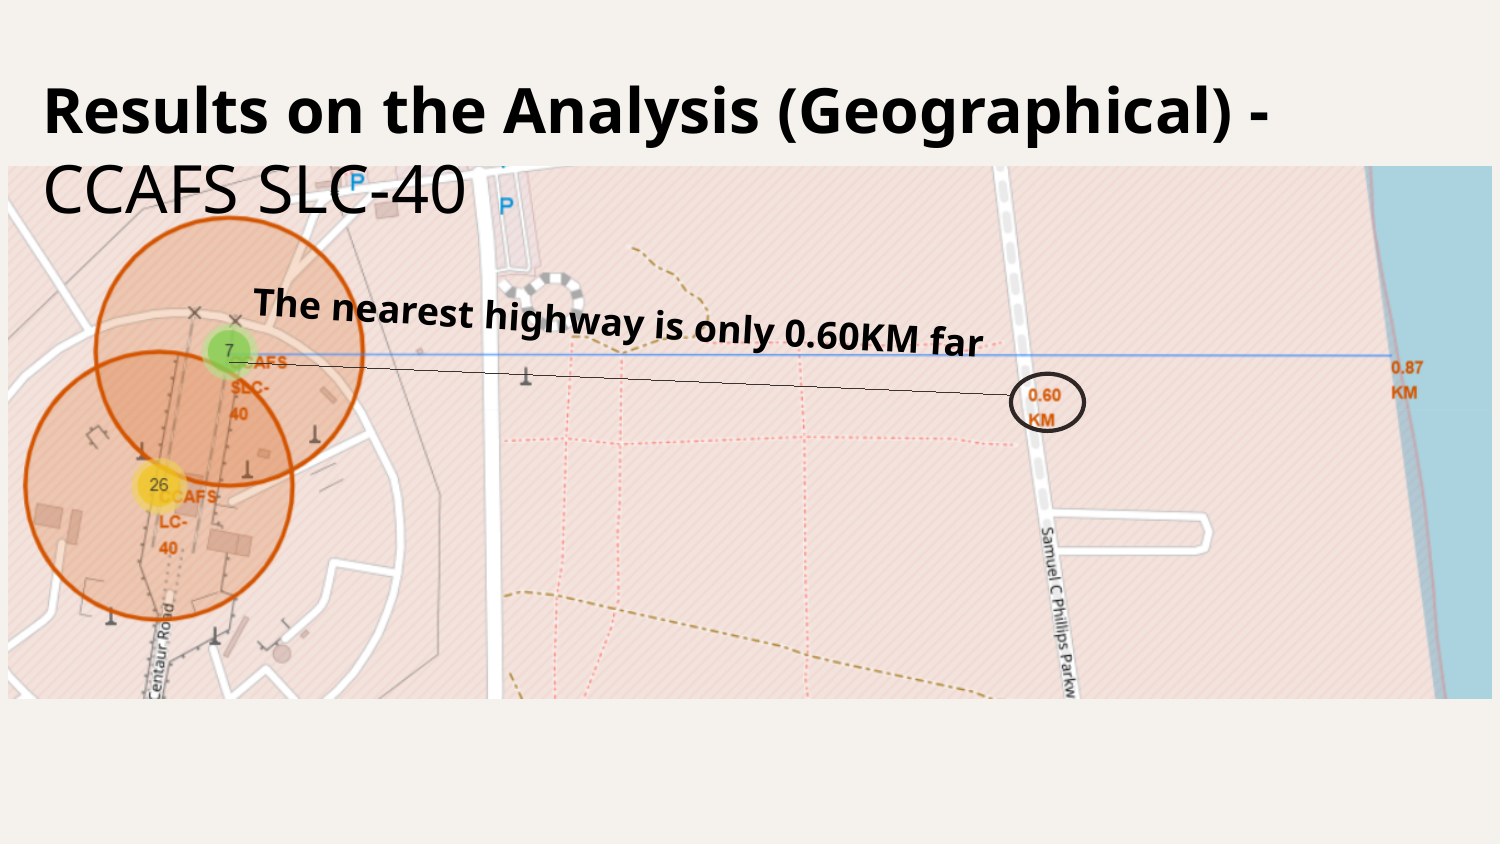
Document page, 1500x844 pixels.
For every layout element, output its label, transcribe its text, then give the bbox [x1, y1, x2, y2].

text_box Results on the Analysis (Geographical) - CCAFS SLC-40 [27, 51, 1483, 146]
picture [7, 166, 1492, 699]
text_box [228, 361, 1013, 396]
